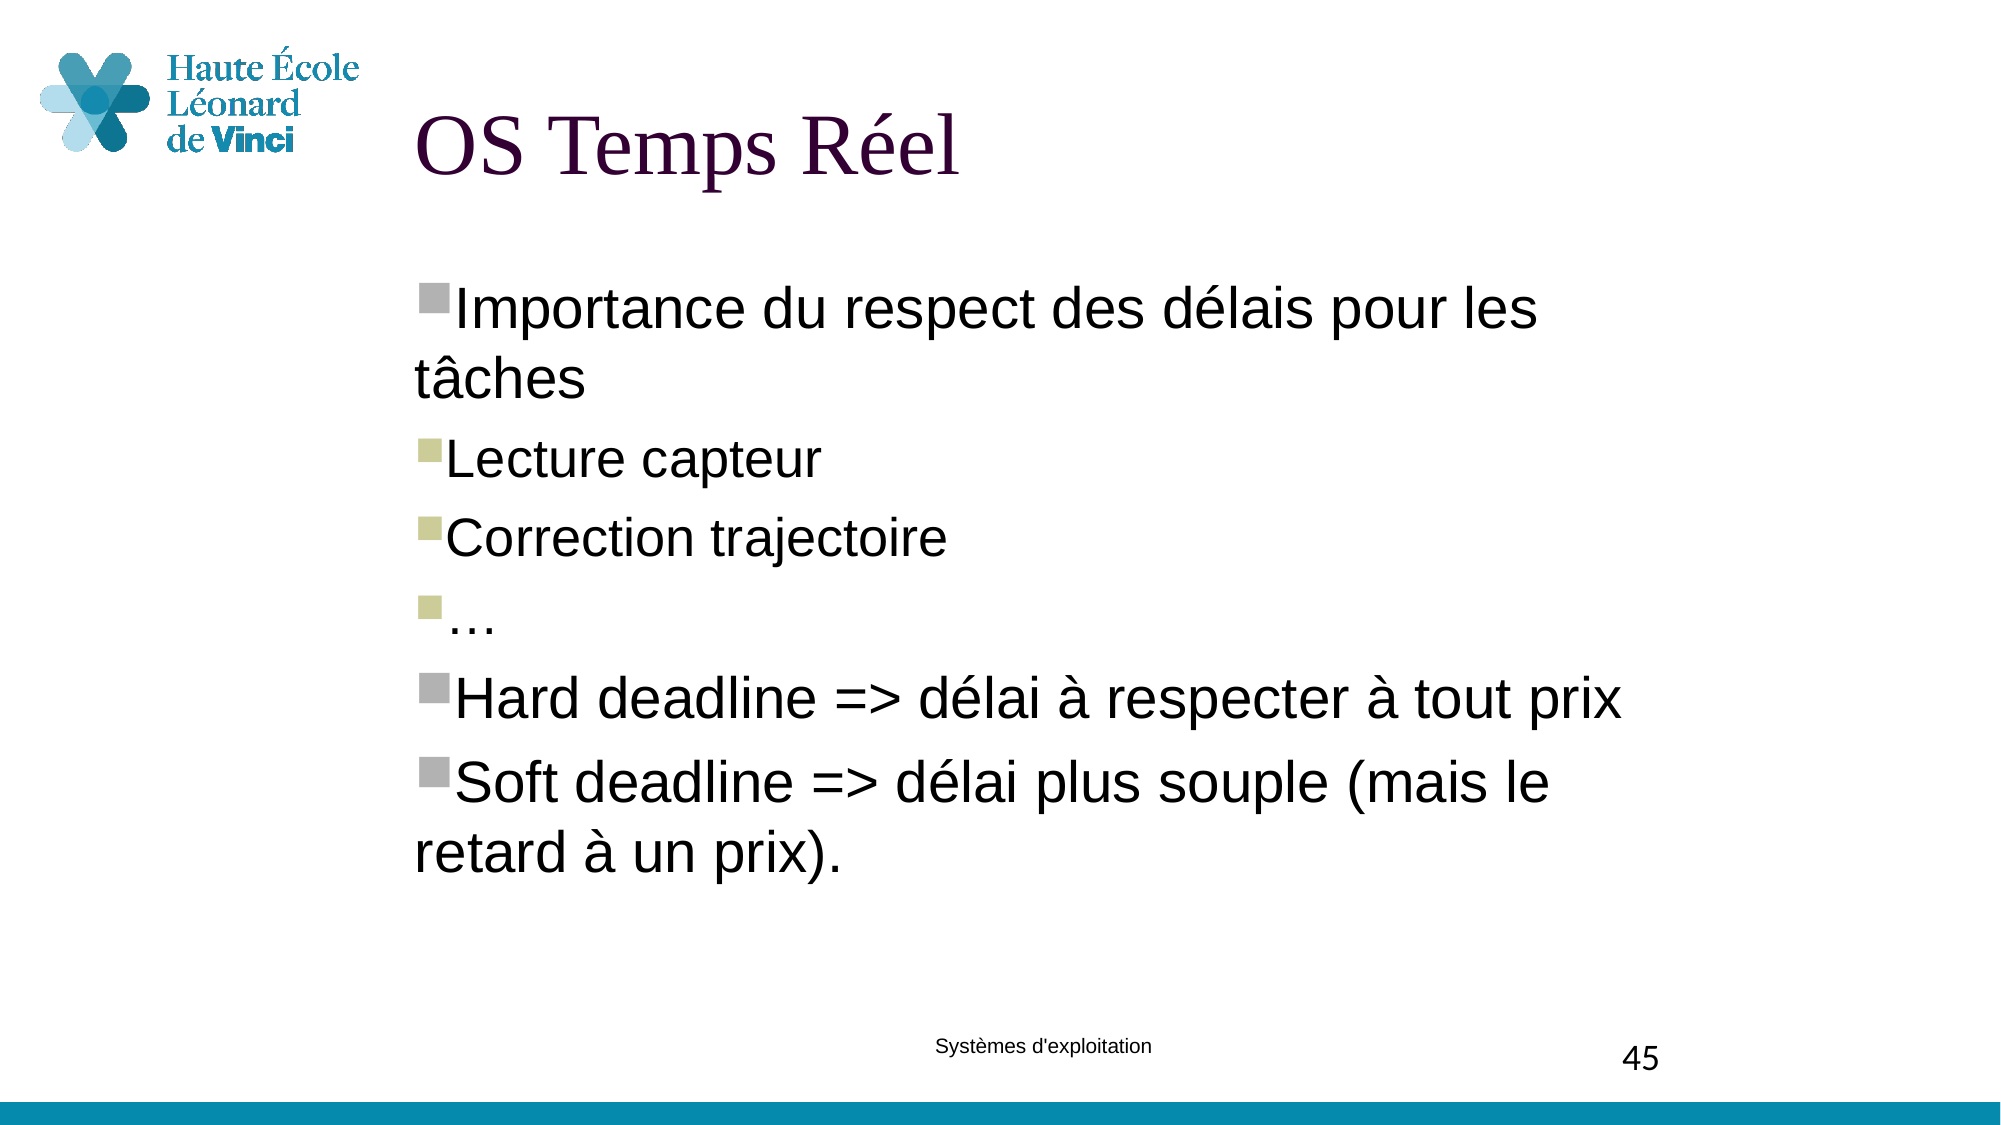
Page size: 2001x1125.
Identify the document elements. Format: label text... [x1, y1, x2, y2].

picture [15, 30, 383, 176]
text_box OS Temps Réel [399, 45, 1675, 234]
text_box Importance du respect des délais pour les tâches Lecture capteur Correction trajectoire … Hard deadline => délai à respecter à tout prix Soft deadline => délai plus souple (mais le retard à un prix). [399, 262, 1675, 1006]
text_box Systèmes d'exploitation [799, 1024, 1288, 1100]
text_box 45 [1362, 1024, 1675, 1100]
